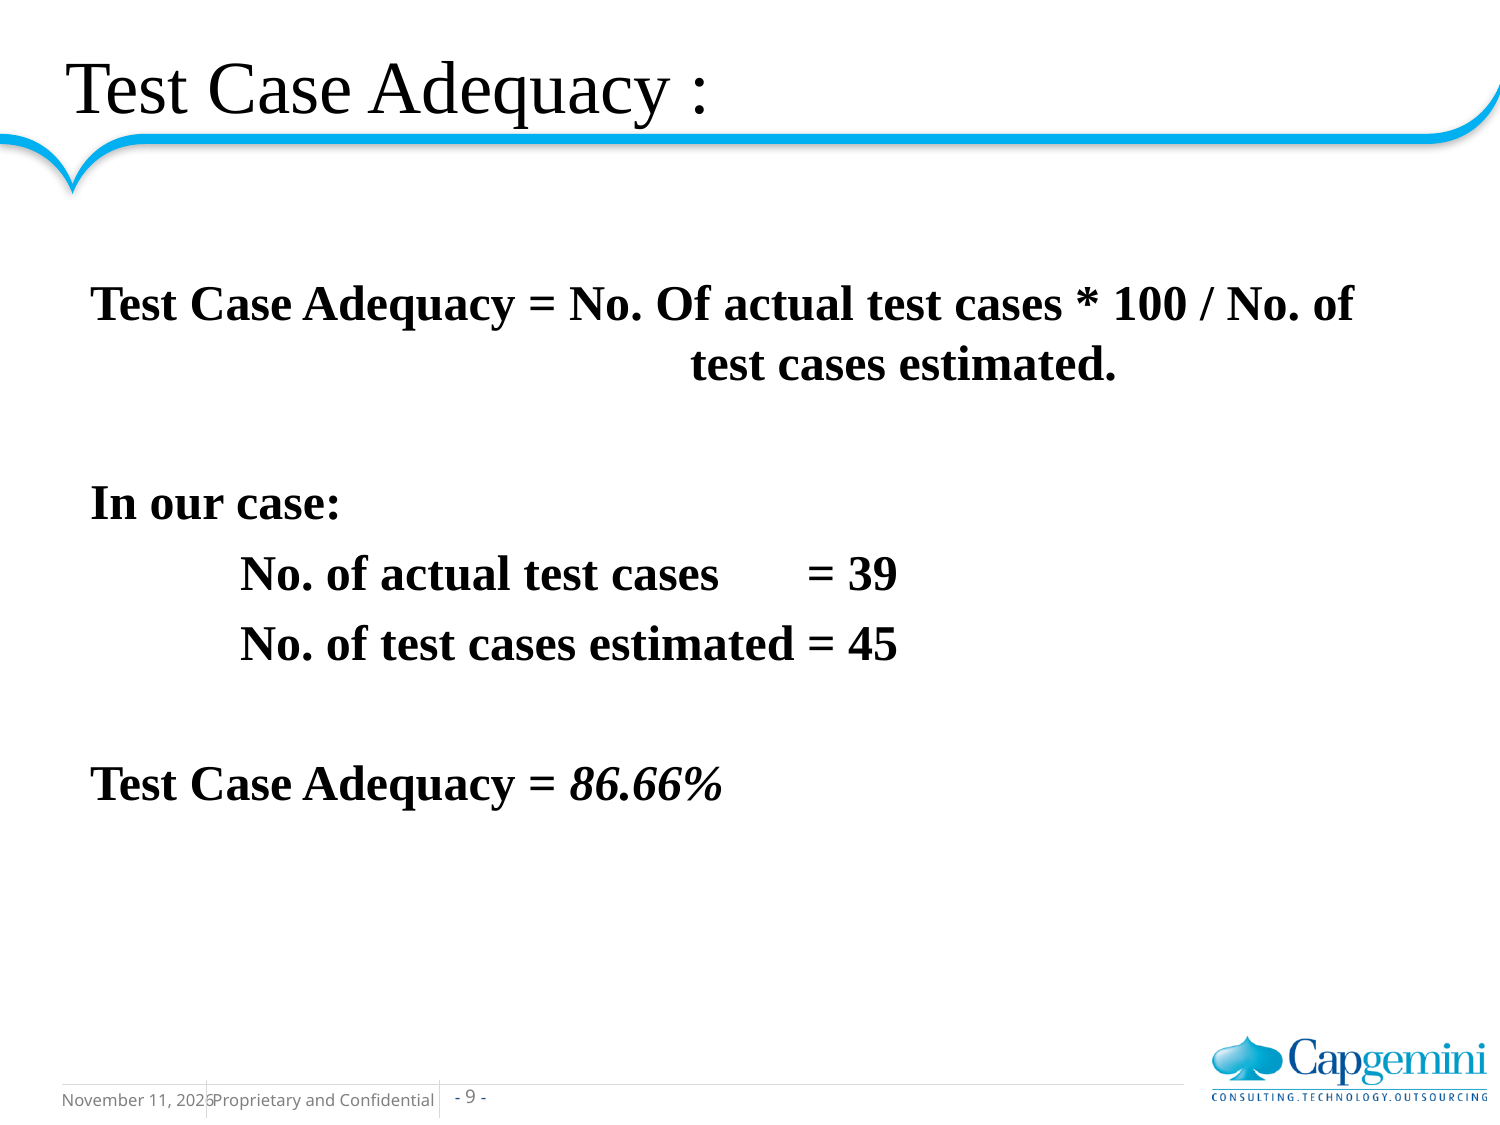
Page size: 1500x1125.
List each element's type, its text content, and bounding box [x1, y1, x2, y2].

title Test Case Adequacy : [50, 0, 1400, 168]
list Test Case Adequacy = No. Of actual test cases * 100 / No. of test cases estimated. In our case: No. of actual test cases = 39 No. of test cases estimated = 45 Test Case Adequacy = 86.66% [75, 262, 1425, 1005]
picture [1212, 1036, 1487, 1101]
footer [512, 1042, 988, 1103]
